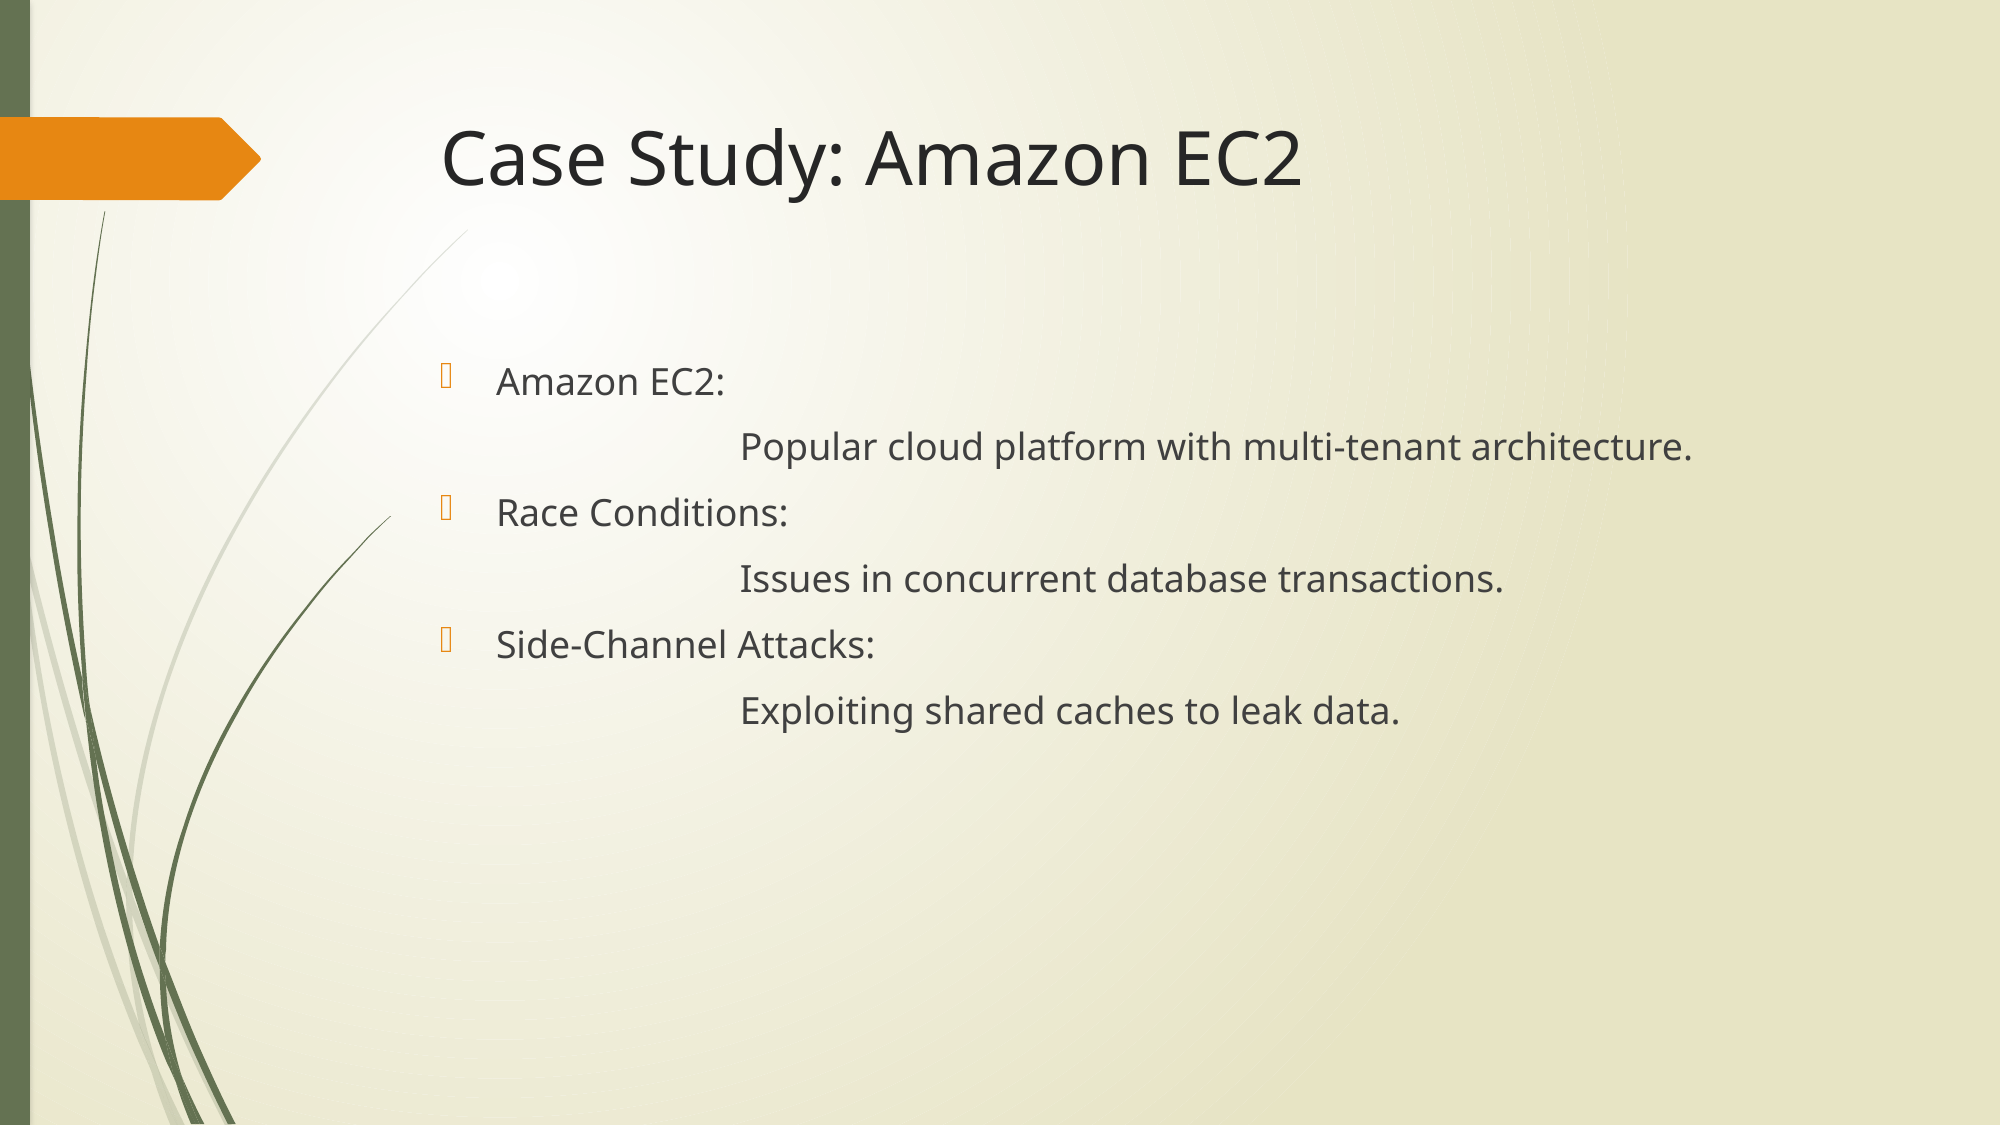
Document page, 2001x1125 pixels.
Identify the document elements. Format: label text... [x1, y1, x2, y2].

title Case Study: Amazon EC2 [425, 102, 1888, 313]
list Amazon EC2: Popular cloud platform with multi-tenant architecture. Race Conditions: Issues in concurrent database transactions. Side-Channel Attacks: Exploiting shared caches to leak data. [424, 350, 1888, 970]
